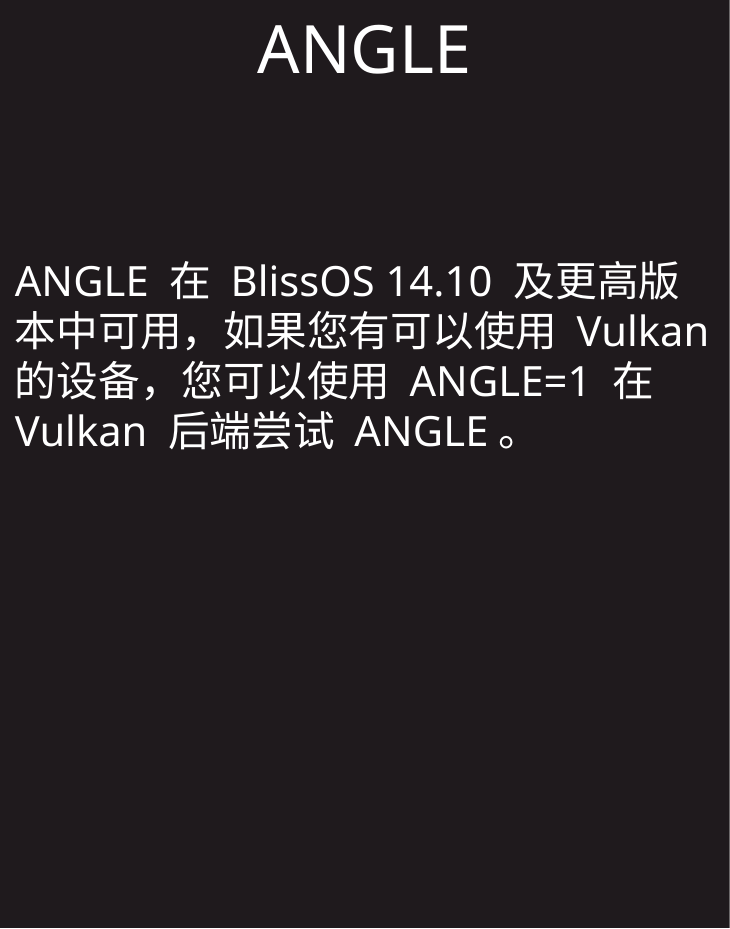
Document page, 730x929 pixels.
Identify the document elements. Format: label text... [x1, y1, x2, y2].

text_box ANGLE [0, 0, 730, 95]
text_box ANGLE 在 BlissOS 14.10 及更高版本中可用，如果您有可以使用 Vulkan 的设备，您可以使用 ANGLE=1 在 Vulkan 后端尝试 ANGLE。 [0, 246, 730, 462]
